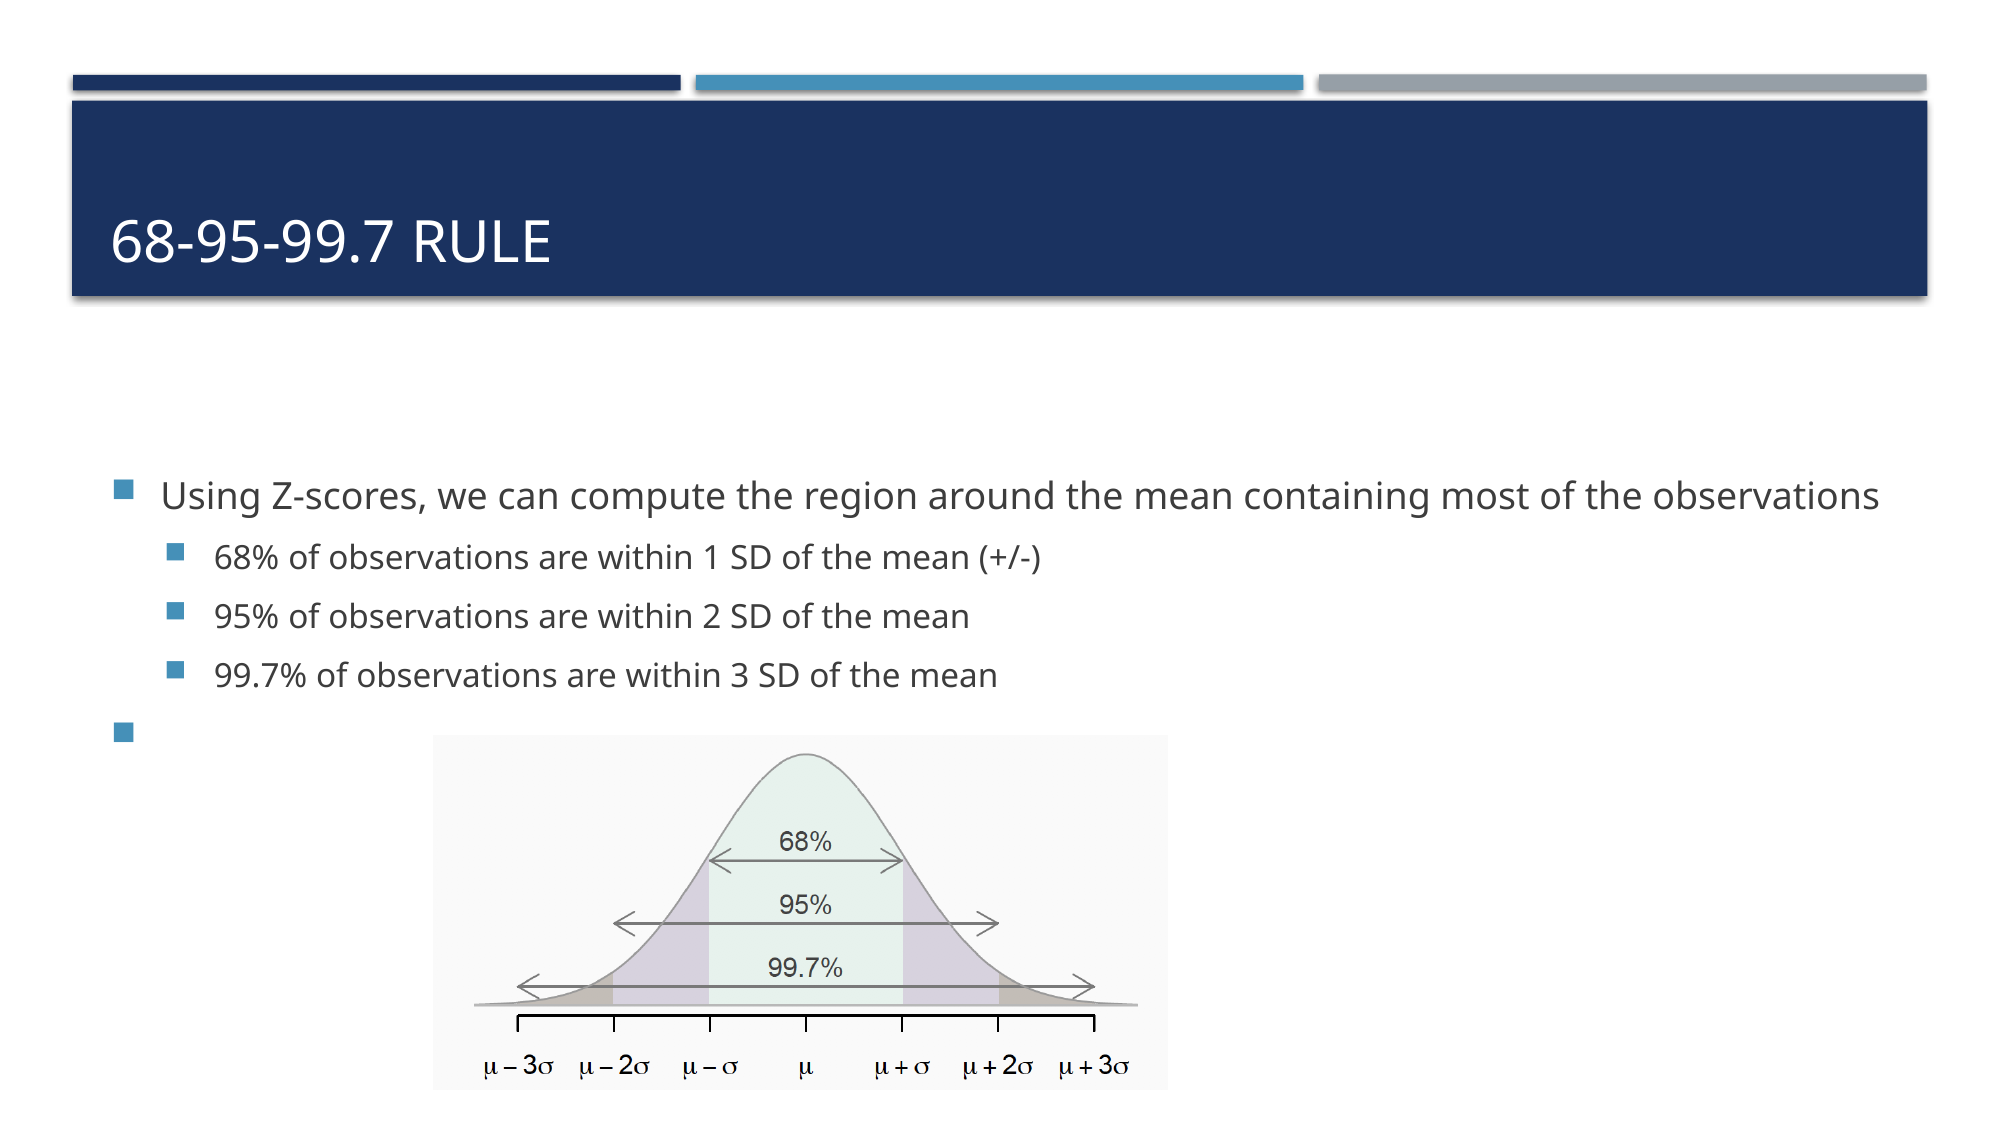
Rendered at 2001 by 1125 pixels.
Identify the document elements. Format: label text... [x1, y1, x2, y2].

title 68-95-99.7 Rule [95, 115, 1905, 282]
picture [432, 734, 1168, 1091]
list Using Z-scores, we can compute the region around the mean containing most of the observations 68% of observations are within 1 SD of the mean (+/-) 95% of observations are within 2 SD of the mean 99.7% of observations are within 3 SD of the mean [95, 357, 1905, 875]
